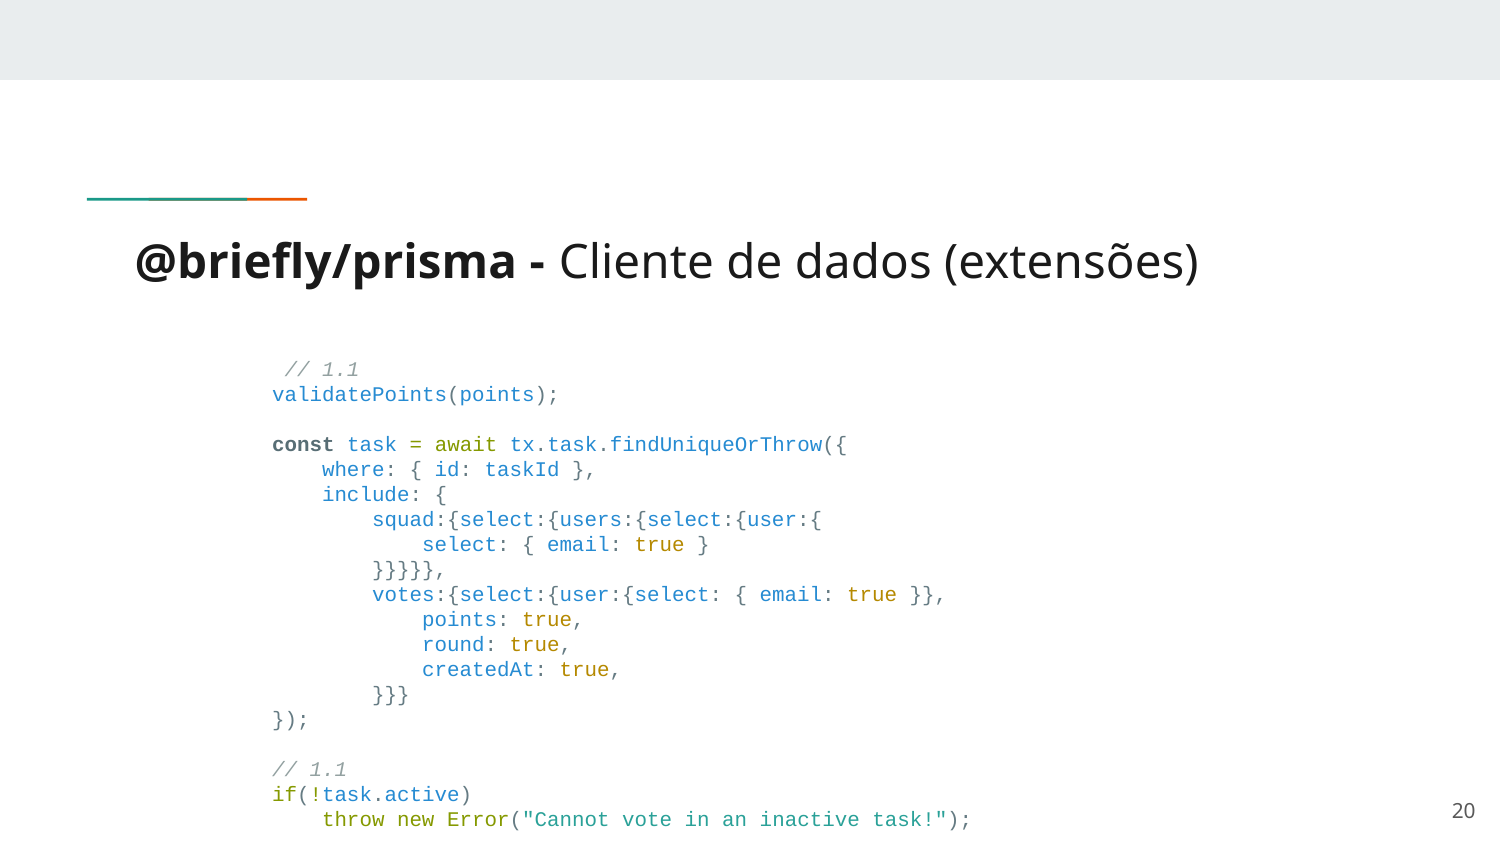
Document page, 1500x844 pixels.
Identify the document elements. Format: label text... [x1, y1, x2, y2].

list // 1.1 validatePoints(points); const task = await tx.task.findUniqueOrThrow({ where: { id: taskId }, include: { squad:{select:{users:{select:{user:{ select: { email: true } }}}}}, votes:{select:{user:{select: { email: true }}, points: true, round: true, createdAt: true, }}} }); // 1.1 if(!task.active) throw new Error("Cannot vote in an inactive task!"); [119, 341, 1381, 844]
slide_number ‹#› [1400, 779, 1491, 844]
title @briefly/prisma - Cliente de dados (extensões) [119, 216, 1381, 305]
